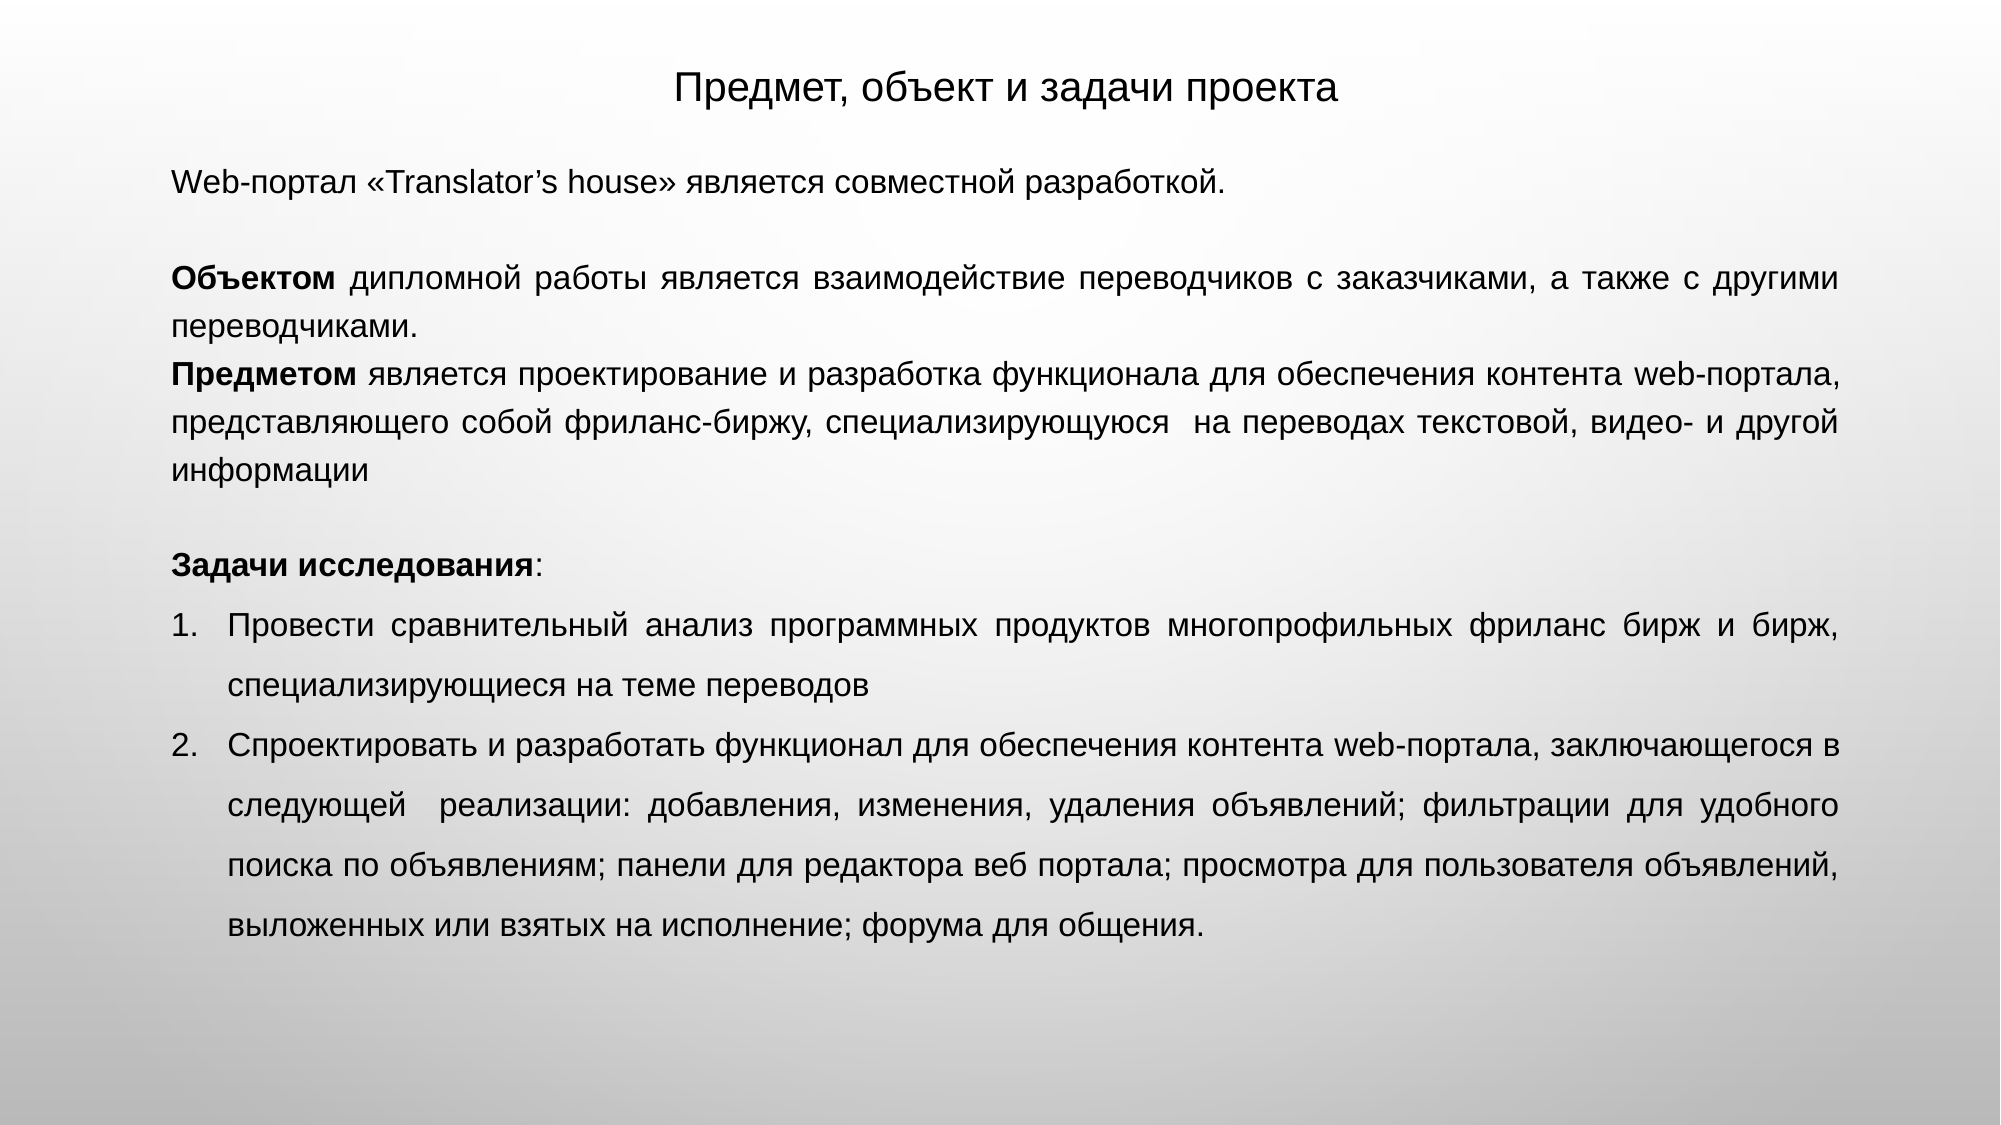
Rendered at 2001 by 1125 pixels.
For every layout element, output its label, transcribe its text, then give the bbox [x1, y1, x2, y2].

text_box Предмет, объект и задачи проекта [155, 35, 1857, 141]
picture [0, 0, 2000, 1125]
list Web-портал «Translator’s house» является совместной разработкой. Объектом дипломной работы является взаимодействие переводчиков с заказчиками, а также с другими переводчиками. Предметом является проектирование и разработка функционала для обеспечения контента web-портала, представляющего собой фриланс-биржу, специализирующуюся на переводах текстовой, видео- и другой информации Задачи исследования: Провести сравнительный анализ программных продуктов многопрофильных фриланс бирж и бирж, специализирующиеся на теме переводов Спроектировать и разработать функционал для обеспечения контента web-портала, заключающегося в следующей реализации: добавления, изменения, удаления объявлений; фильтрации для удобного поиска по объявлениям; панели для редактора веб портала; просмотра для пользователя объявлений, выложенных или взятых на исполнение; форума для общения. [156, 144, 1857, 707]
